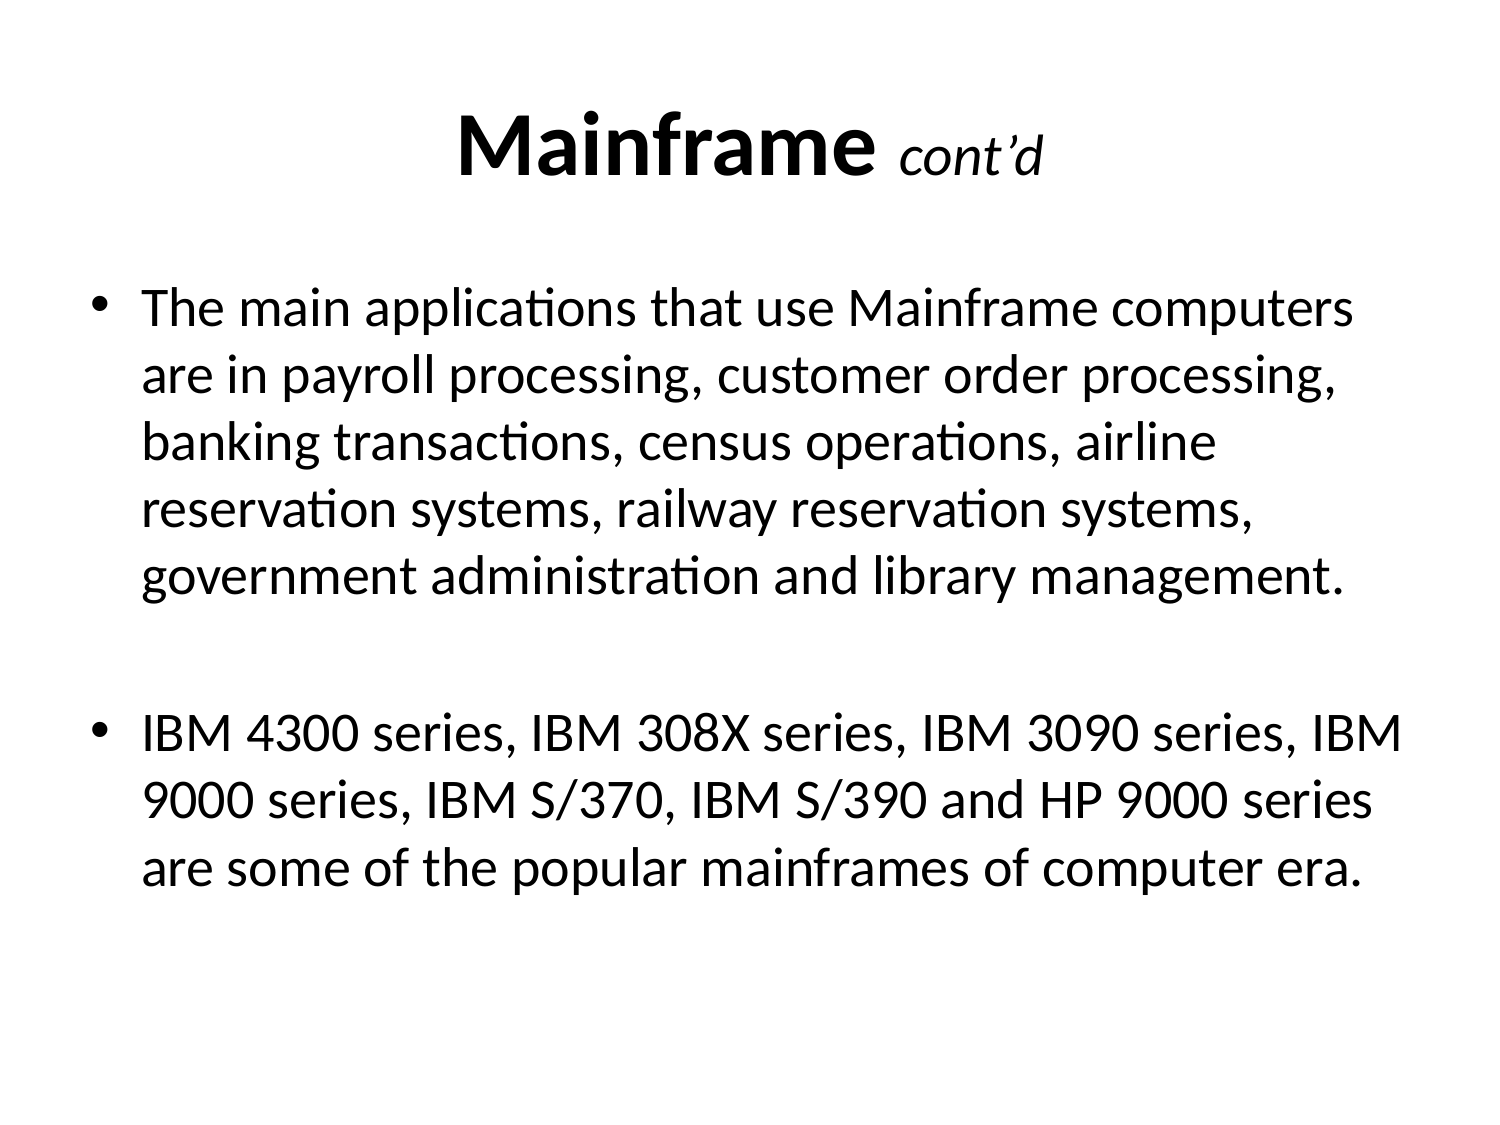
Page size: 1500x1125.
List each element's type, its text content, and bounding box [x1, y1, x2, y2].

title Mainframe cont’d [75, 45, 1425, 233]
list The main applications that use Mainframe computers are in payroll processing, customer order processing, banking transactions, census operations, airline reservation systems, railway reservation systems, government administration and library management. IBM 4300 series, IBM 308X series, IBM 3090 series, IBM 9000 series, IBM S/370, IBM S/390 and HP 9000 series are some of the popular mainframes of computer era. [75, 262, 1425, 1005]
